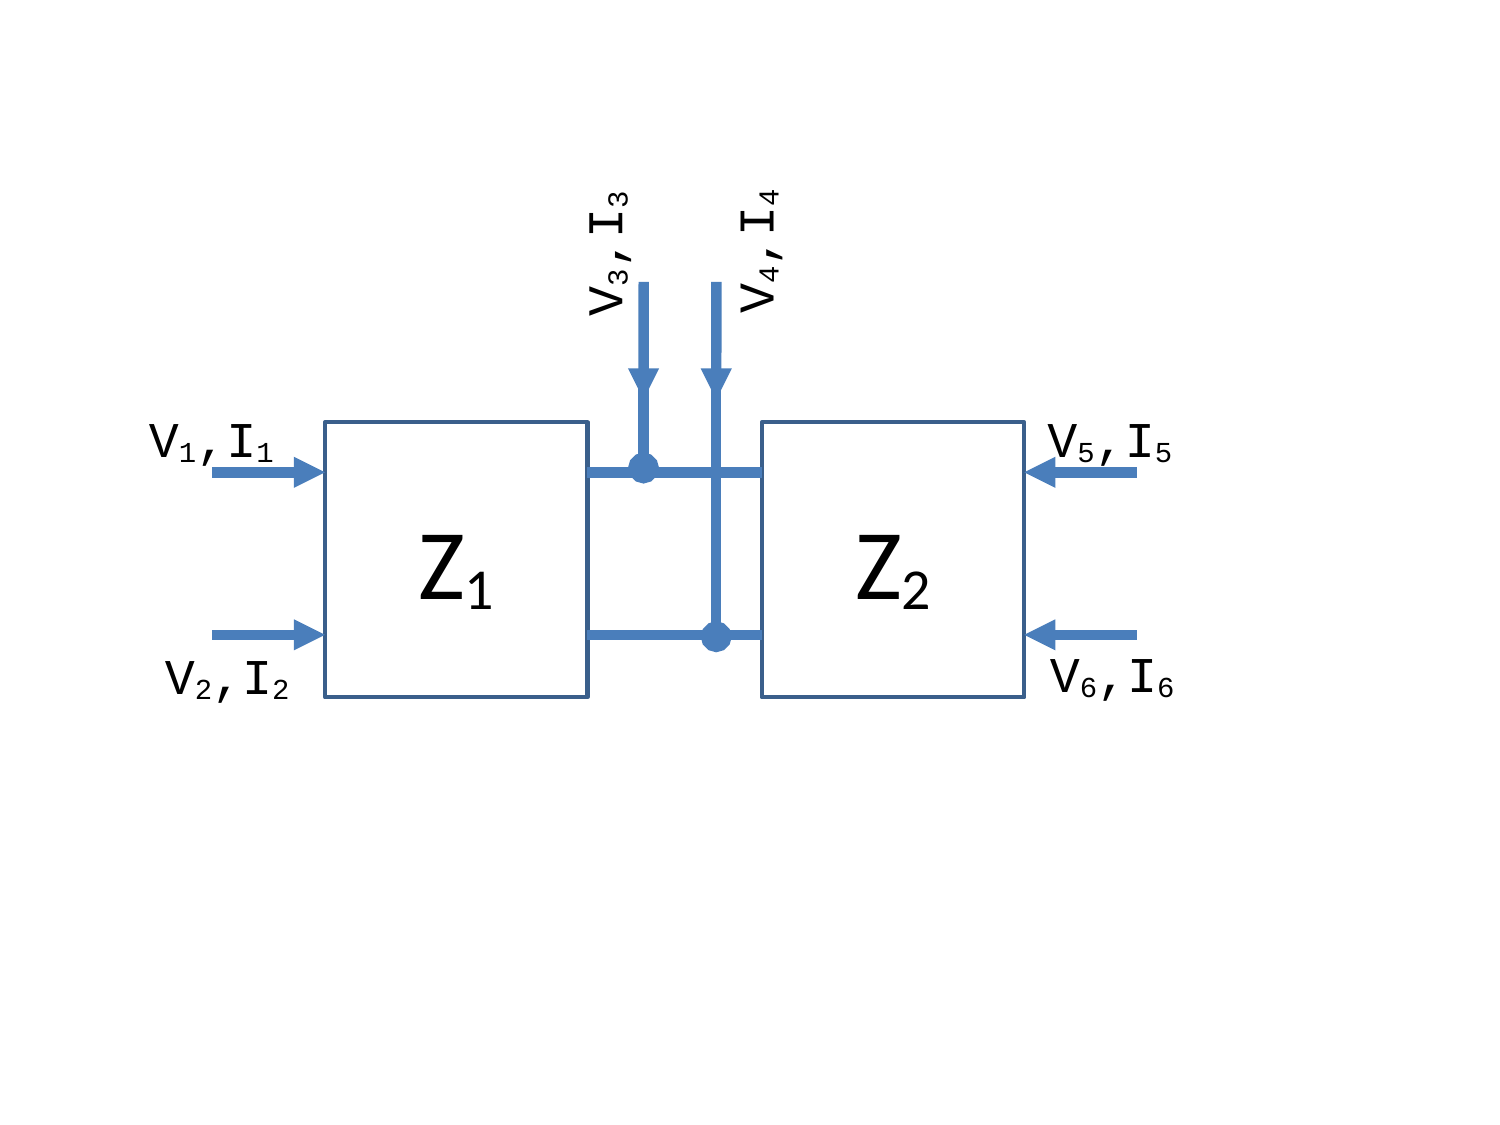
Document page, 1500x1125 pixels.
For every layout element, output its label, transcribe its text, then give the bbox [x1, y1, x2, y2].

text_box V4,I4 [716, 151, 792, 329]
text_box V6,I6 [1034, 634, 1213, 711]
text_box V2,I2 [149, 636, 335, 713]
text_box Z2 [760, 420, 1026, 699]
text_box V1,I1 [134, 399, 328, 476]
text_box Z1 [323, 420, 590, 699]
text_box V5,I5 [1032, 399, 1213, 476]
text_box V3,I3 [564, 151, 641, 332]
